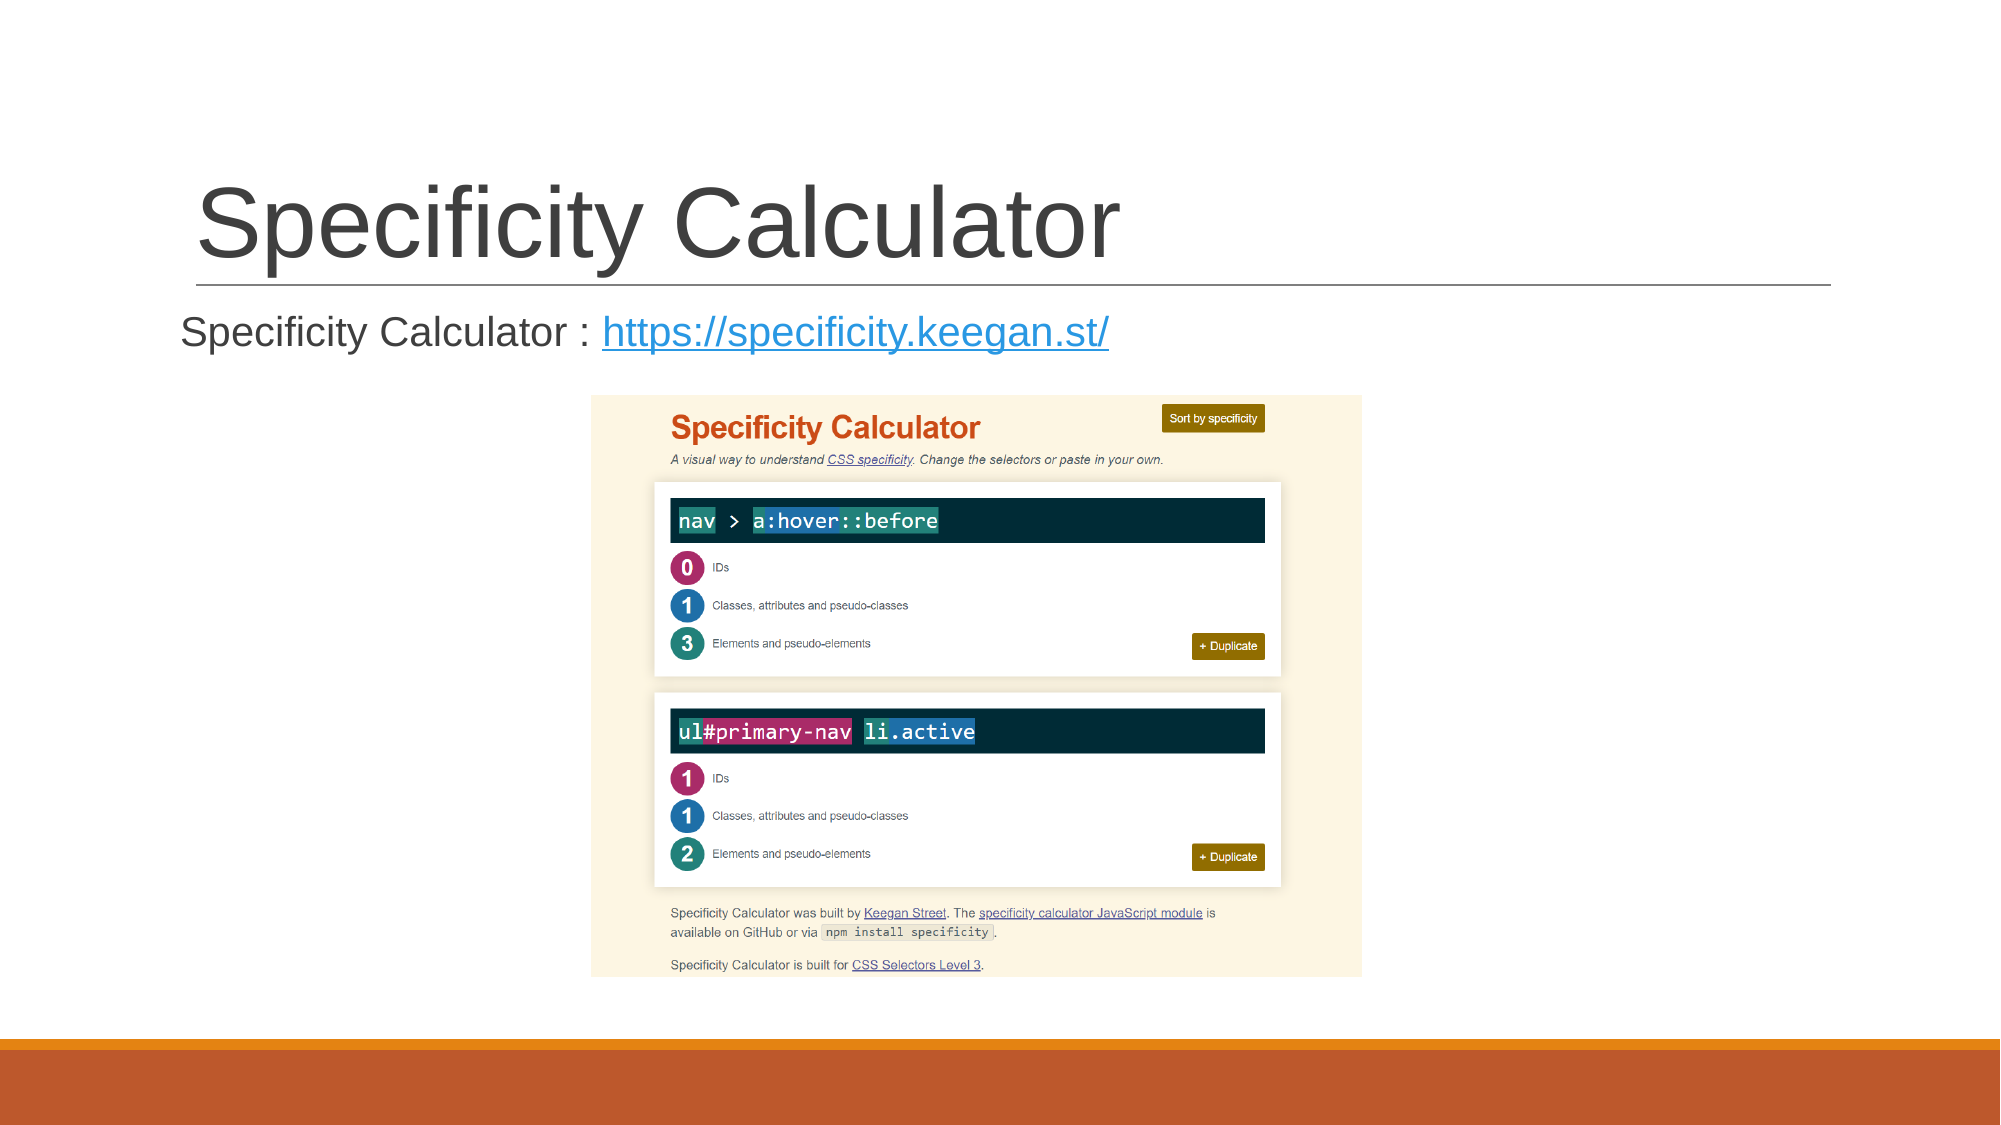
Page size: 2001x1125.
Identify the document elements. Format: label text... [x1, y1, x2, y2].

picture [591, 395, 1362, 977]
title Specificity Calculator [180, 47, 1830, 285]
list Specificity Calculator : https://specificity.keegan.st/ [180, 302, 1830, 963]
